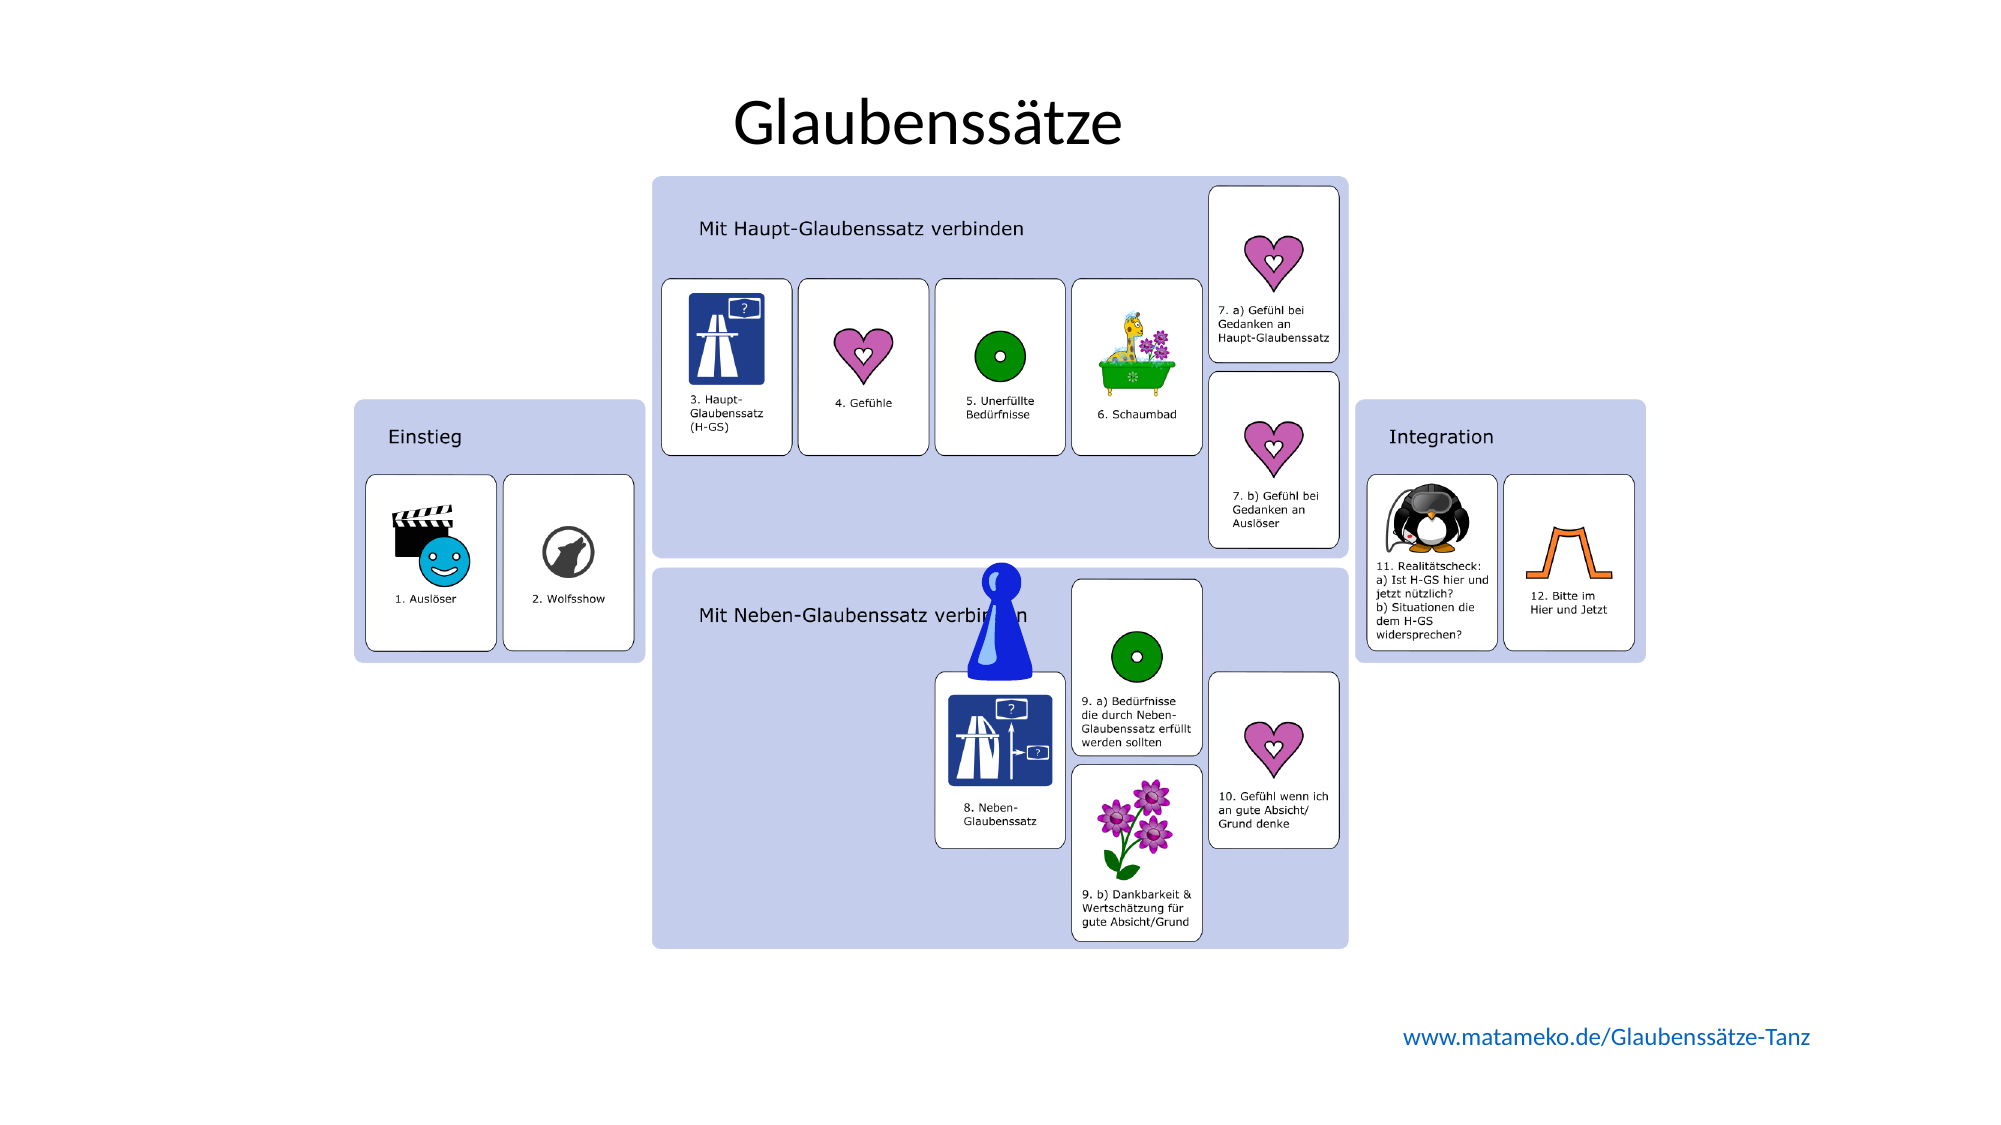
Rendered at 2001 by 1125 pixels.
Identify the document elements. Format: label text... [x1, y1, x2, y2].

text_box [967, 562, 1033, 681]
picture [354, 176, 1646, 949]
text_box Glaubenssätze [718, 70, 1140, 166]
text_box www.matameko.de/Glaubenssätze-Tanz [1388, 1013, 1827, 1059]
